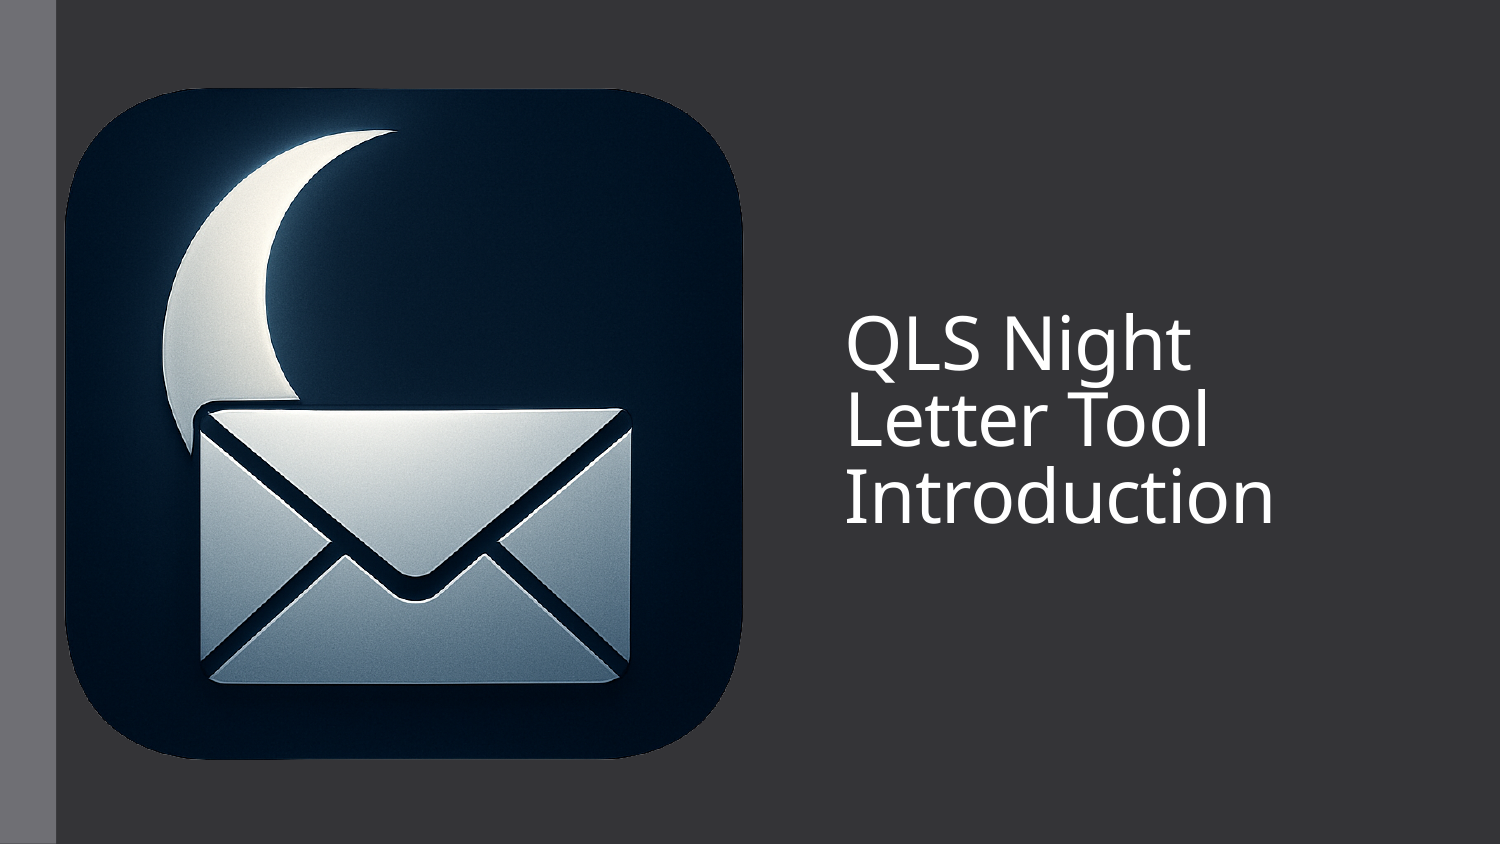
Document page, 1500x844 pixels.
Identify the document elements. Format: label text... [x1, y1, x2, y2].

picture [55, 0, 751, 844]
title QLS Night Letter Tool Introduction [829, 93, 1314, 547]
